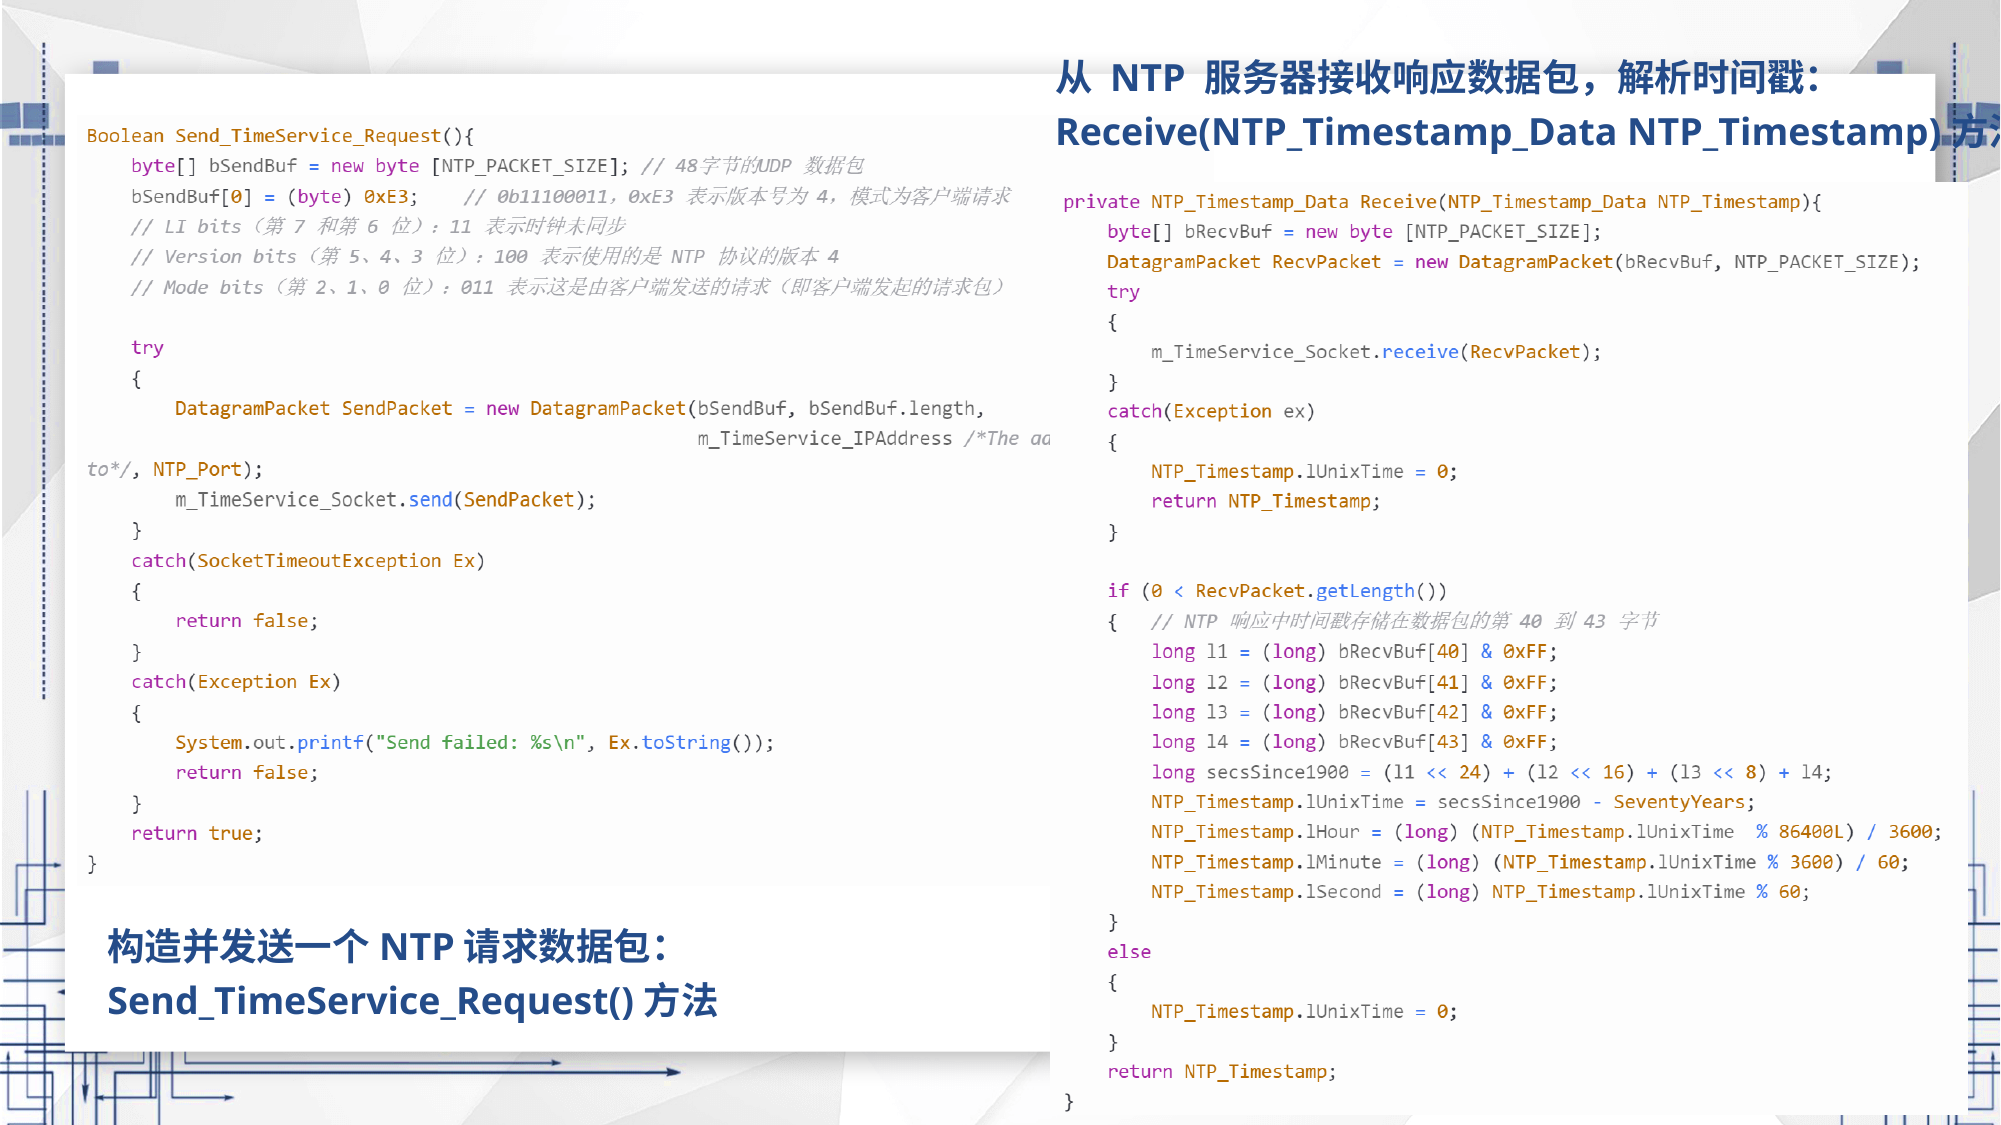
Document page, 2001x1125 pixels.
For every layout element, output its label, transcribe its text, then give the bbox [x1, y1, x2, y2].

picture [0, 0, 2001, 1125]
text_box 从 NTP 服务器接收响应数据包，解析时间戳： Receive(NTP_Timestamp_Data NTP_Timestamp)方法 [1040, 37, 2000, 144]
title 构造并发送一个NTP请求数据包： Send_TimeService_Request()方法 [92, 906, 1050, 1012]
